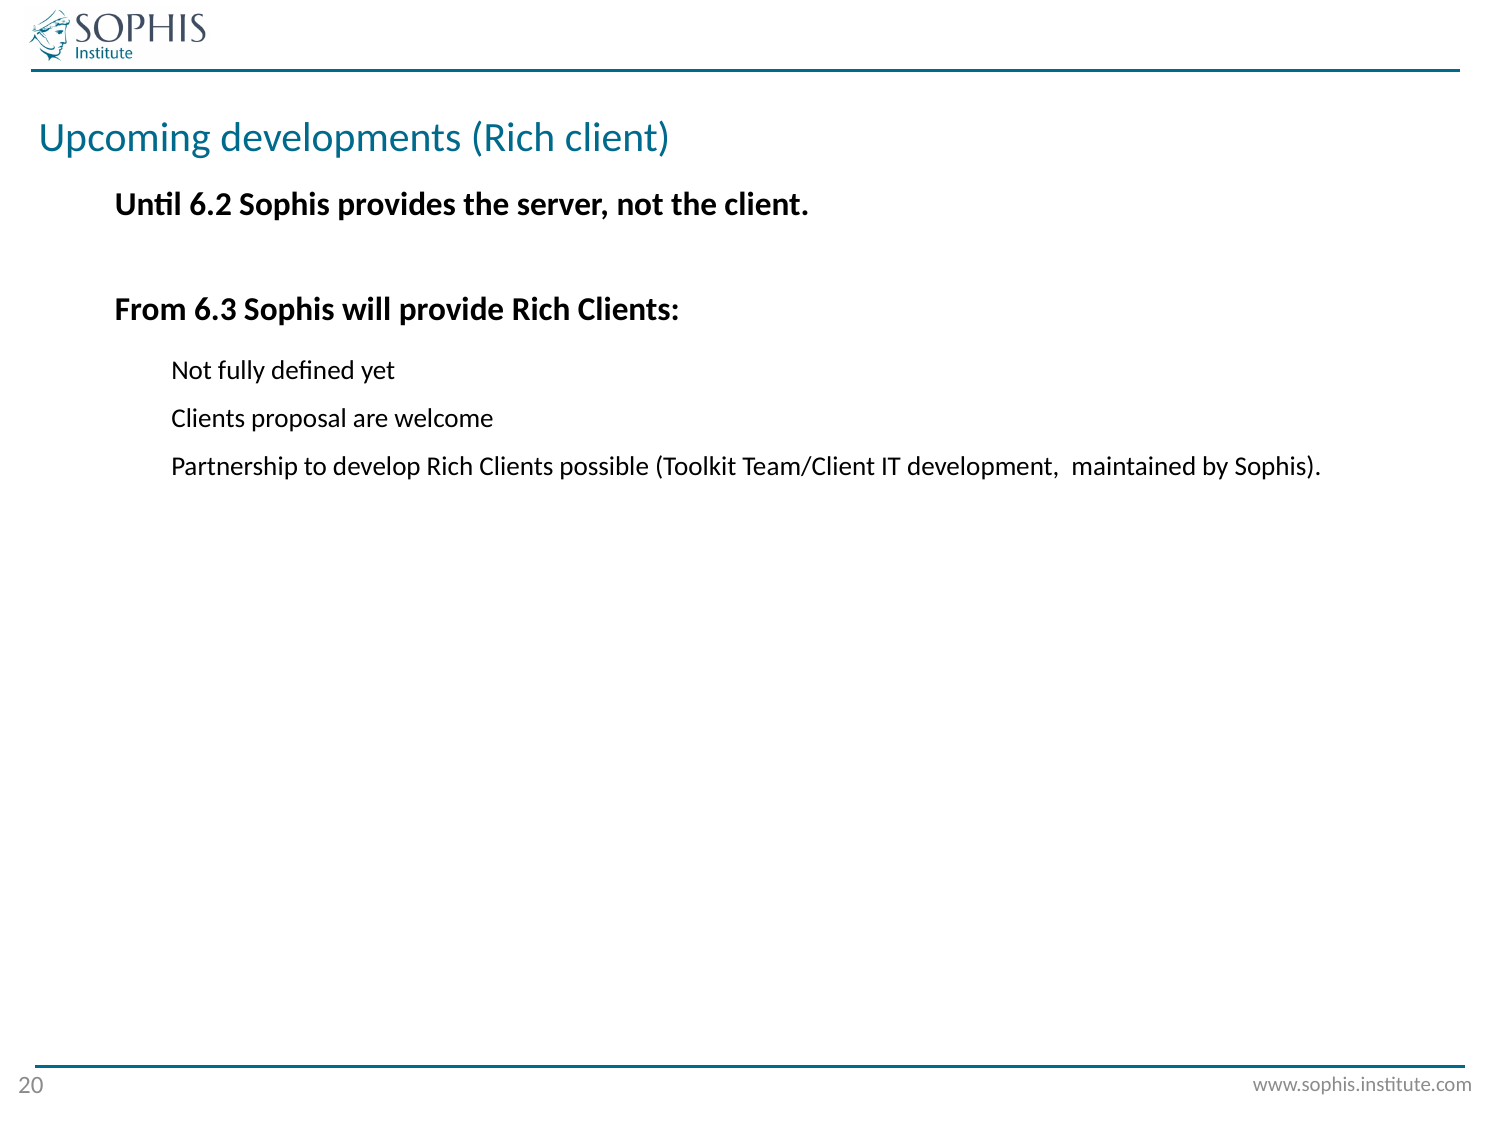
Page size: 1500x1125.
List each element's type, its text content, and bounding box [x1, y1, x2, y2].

title Upcoming developments (Rich client) [23, 72, 1454, 200]
slide_number 20 [0, 1053, 59, 1114]
picture [23, 6, 212, 64]
footer www.sophis.institute.com [1125, 1052, 1500, 1113]
list Until 6.2 Sophis provides the server, not the client. From 6.3 Sophis will provide Rich Clients: Not fully defined yet Clients proposal are welcome Partnership to develop Rich Clients possible (Toolkit Team/Client IT development, maintained by Sophis). [99, 174, 1413, 863]
